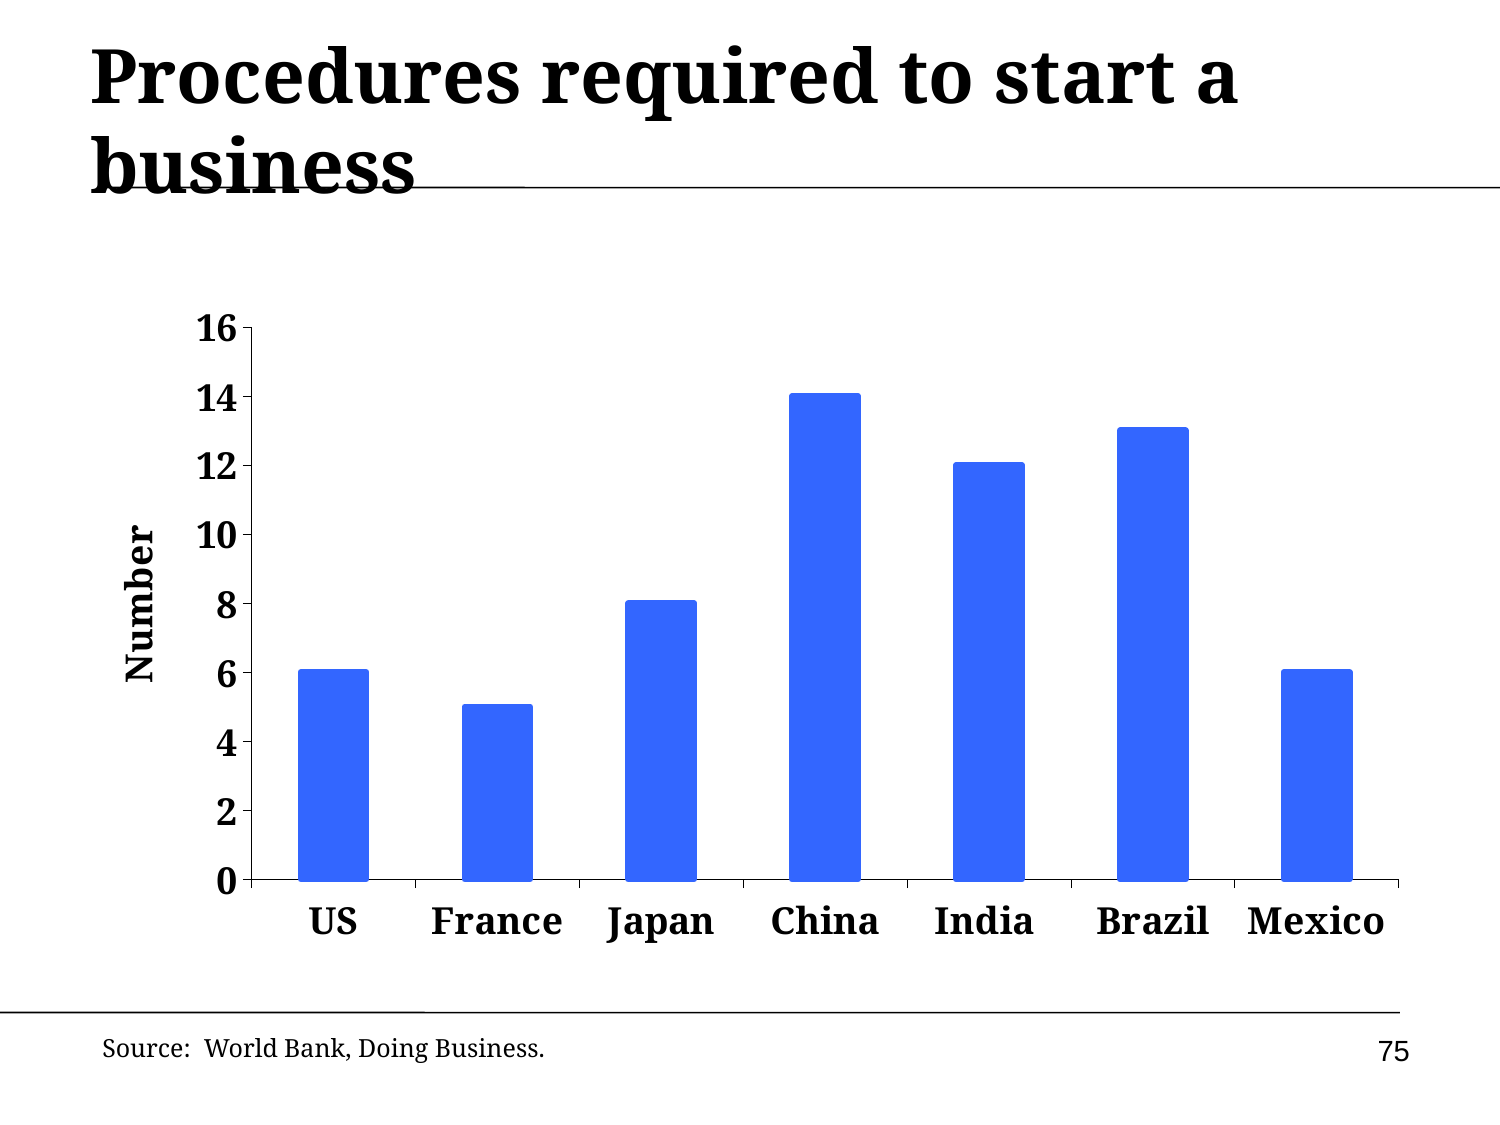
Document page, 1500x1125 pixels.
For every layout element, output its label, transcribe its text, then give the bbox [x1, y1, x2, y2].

slide_number 75 [1074, 1024, 1426, 1103]
text_box Source: World Bank, Doing Business. [87, 1025, 813, 1070]
title Procedures required to start a business [74, 49, 1438, 188]
chart [83, 270, 1413, 997]
